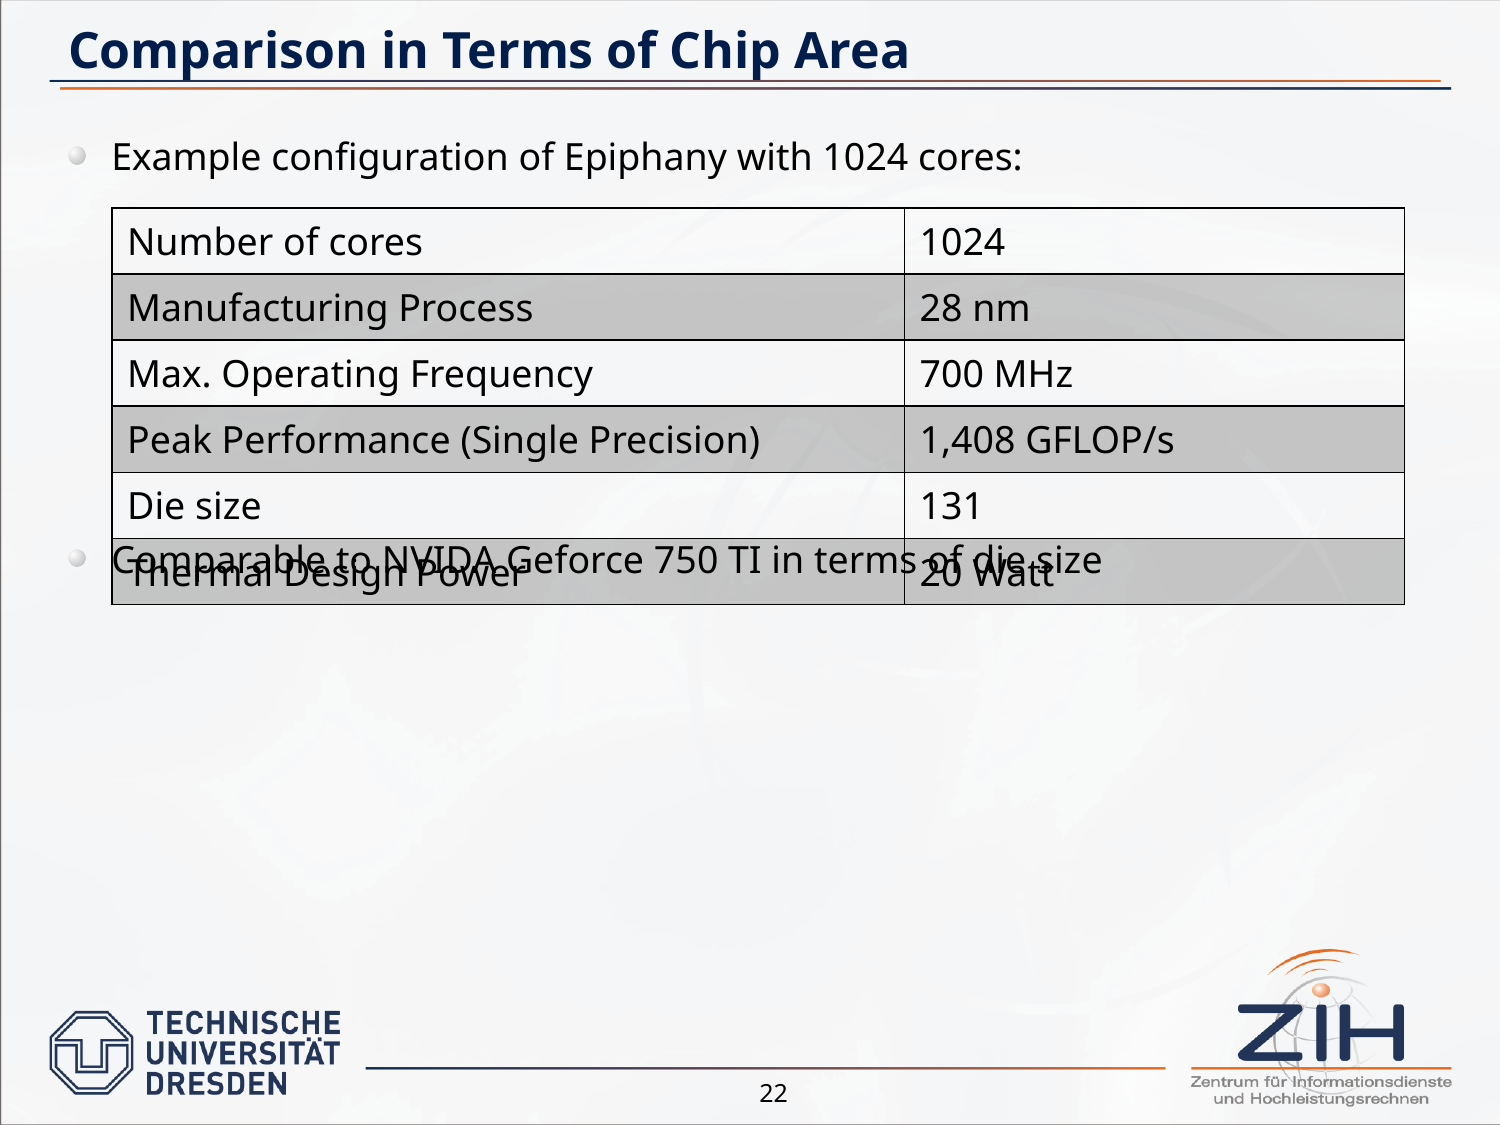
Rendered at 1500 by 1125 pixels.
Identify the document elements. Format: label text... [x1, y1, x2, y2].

text_box Example configuration of Epiphany with 1024 cores: Comparable to NVIDA Geforce 750 TI in terms of die size [53, 125, 1436, 988]
title Comparison in Terms of Chip Area [53, 12, 1425, 79]
picture [0, 0, 1500, 1125]
text_box 22 [537, 1070, 1010, 1115]
